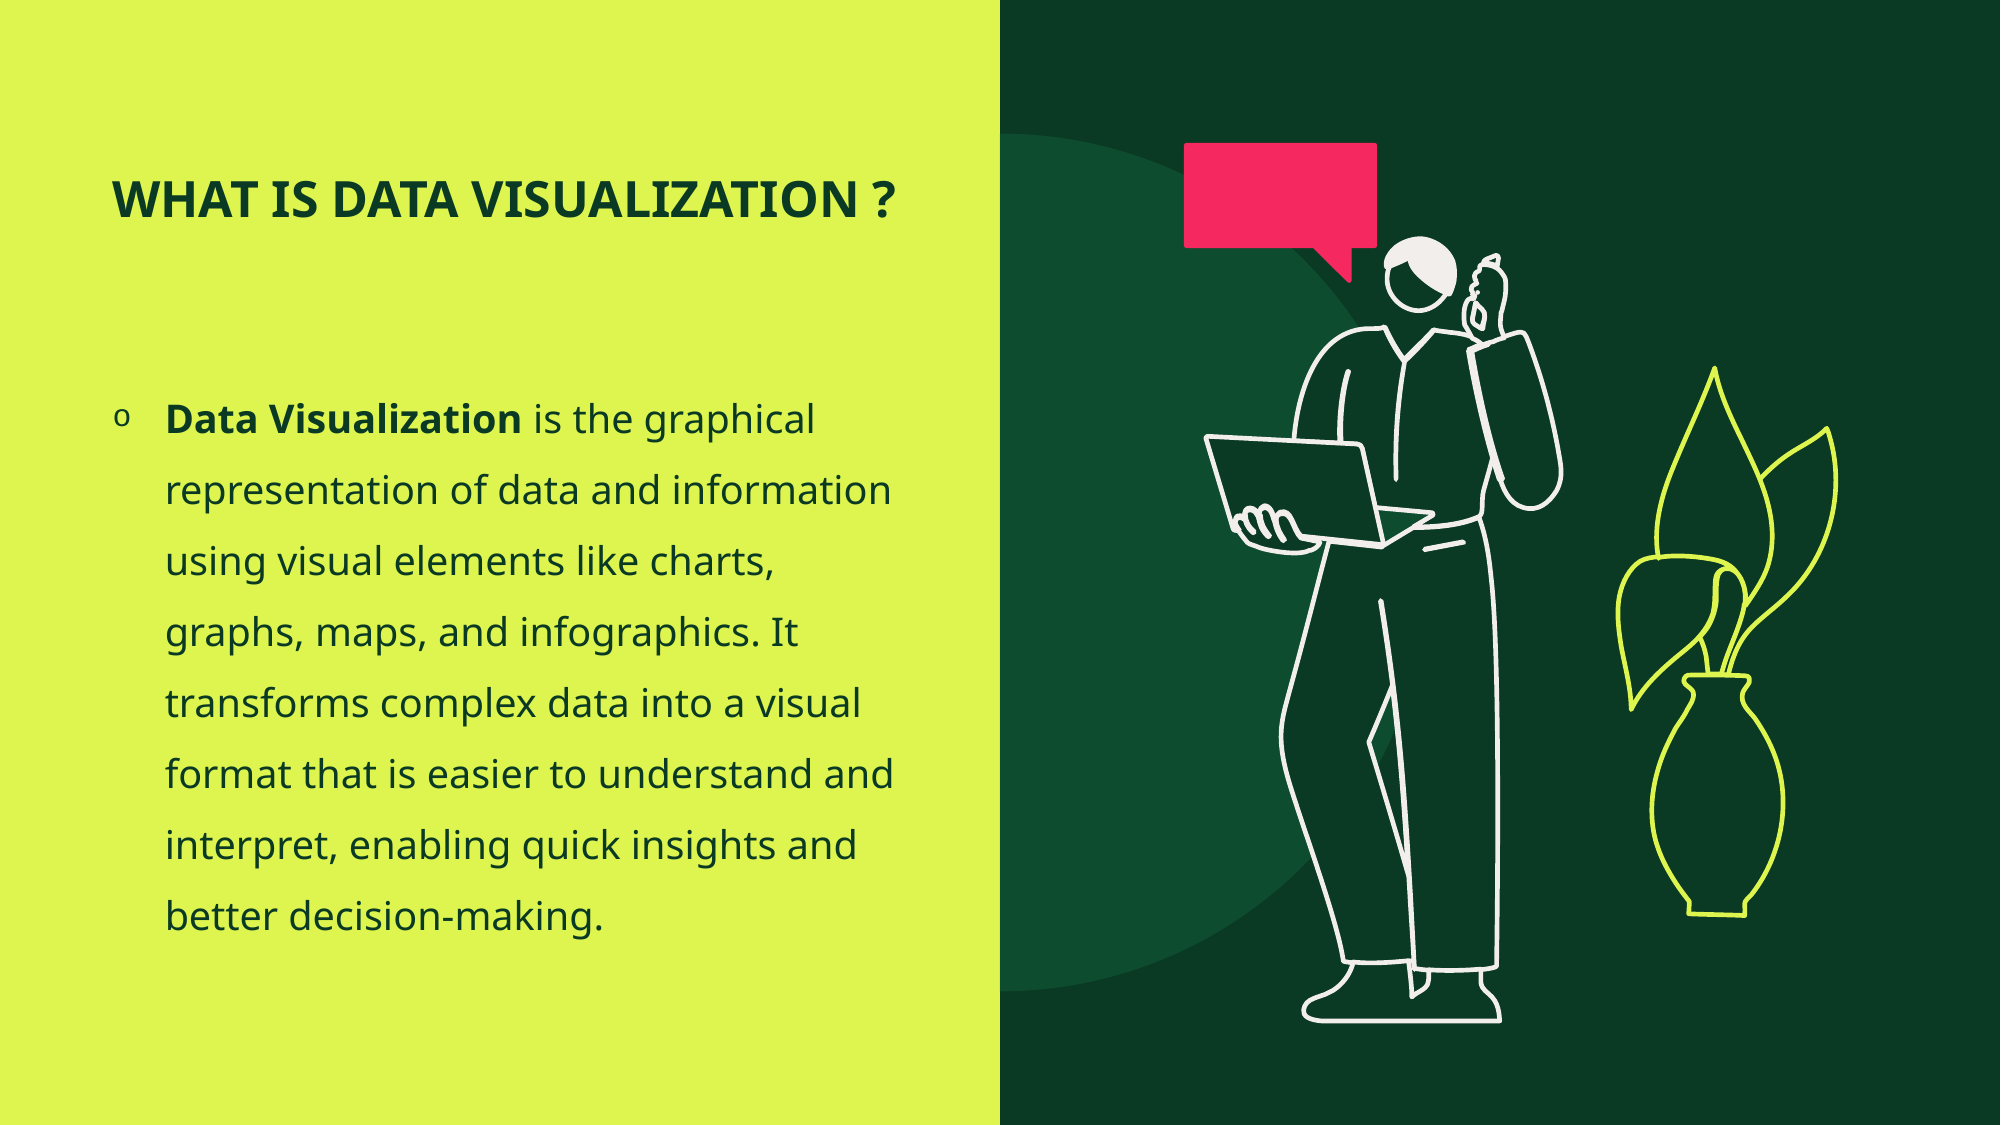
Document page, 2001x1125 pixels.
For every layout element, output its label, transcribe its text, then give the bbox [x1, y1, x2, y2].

title WHAT IS DATA VISUALIZATION ? [112, 33, 900, 368]
list Data Visualization is the graphical representation of data and information using visual elements like charts, graphs, maps, and infographics. It transforms complex data into a visual format that is easier to understand and interpret, enabling quick insights and better decision-making. [112, 370, 900, 992]
